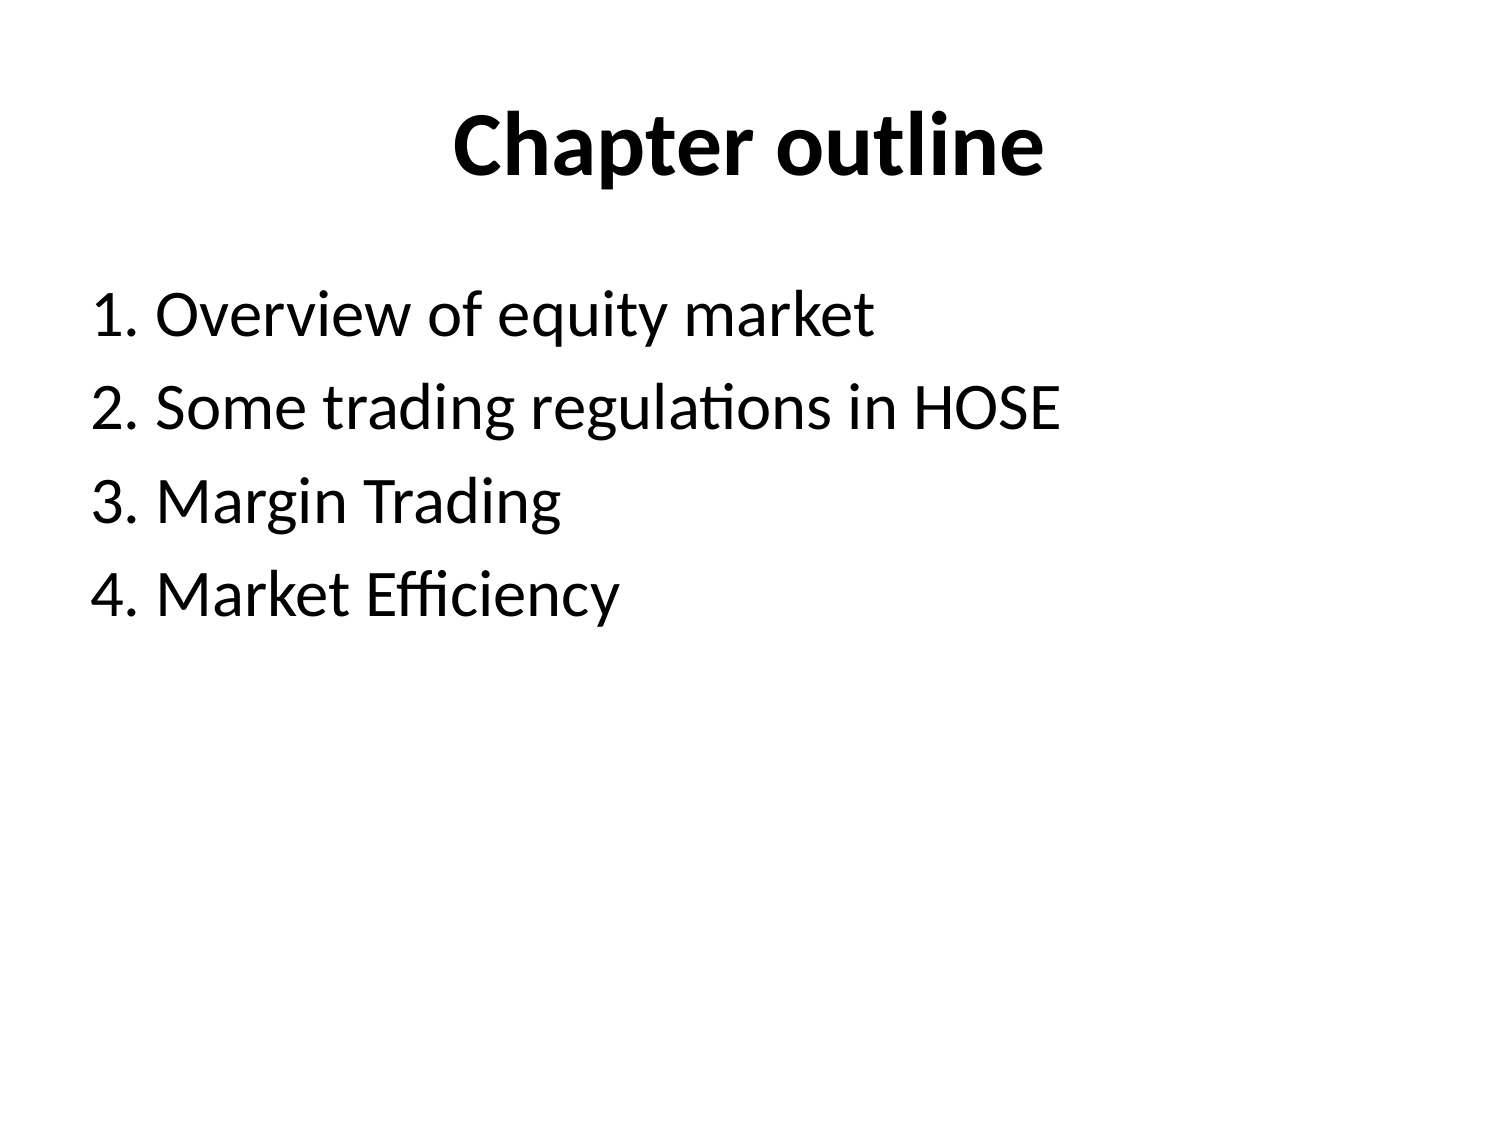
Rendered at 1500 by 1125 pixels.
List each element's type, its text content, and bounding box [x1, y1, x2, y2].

title Chapter outline [75, 45, 1425, 233]
list 1. Overview of equity market 2. Some trading regulations in HOSE 3. Margin Trading 4. Market Efficiency [75, 262, 1425, 1005]
